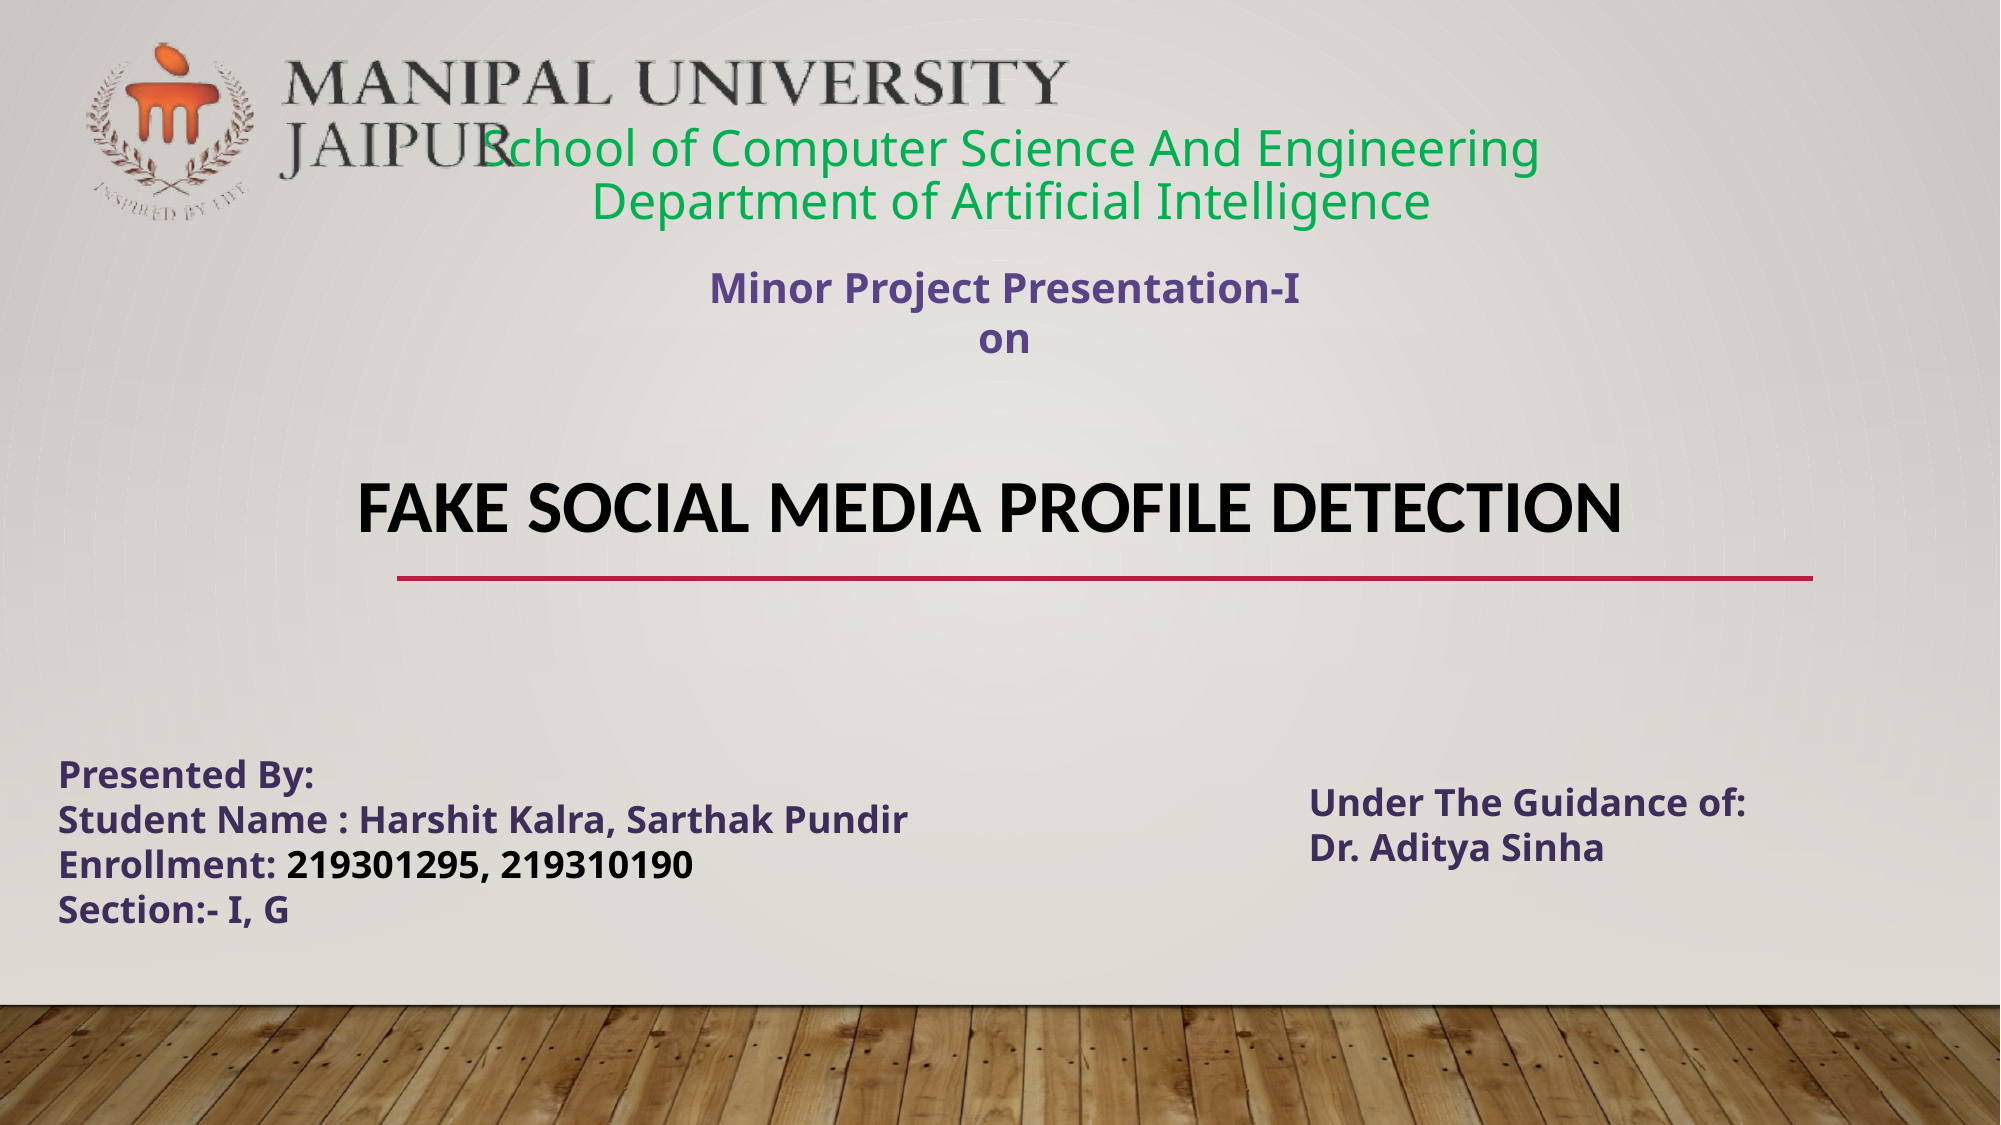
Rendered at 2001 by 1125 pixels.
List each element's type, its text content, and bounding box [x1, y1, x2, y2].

text_box Presented By: Student Name : Harshit Kalra, Sarthak Pundir Enrollment: 219301295, 219310190 Section:- I, G [43, 743, 1035, 939]
text_box Under The Guidance of: Dr. Aditya Sinha [1293, 771, 2000, 922]
picture [34, 0, 1137, 253]
text_box Minor Project Presentation-I on [584, 254, 1425, 370]
subtitle Fake SOCIAL media profile detection [0, 424, 2000, 585]
picture [0, 1005, 2000, 1125]
title School of Computer Science And Engineering Department of Artificial Intelligence [1137, 22, 1762, 231]
